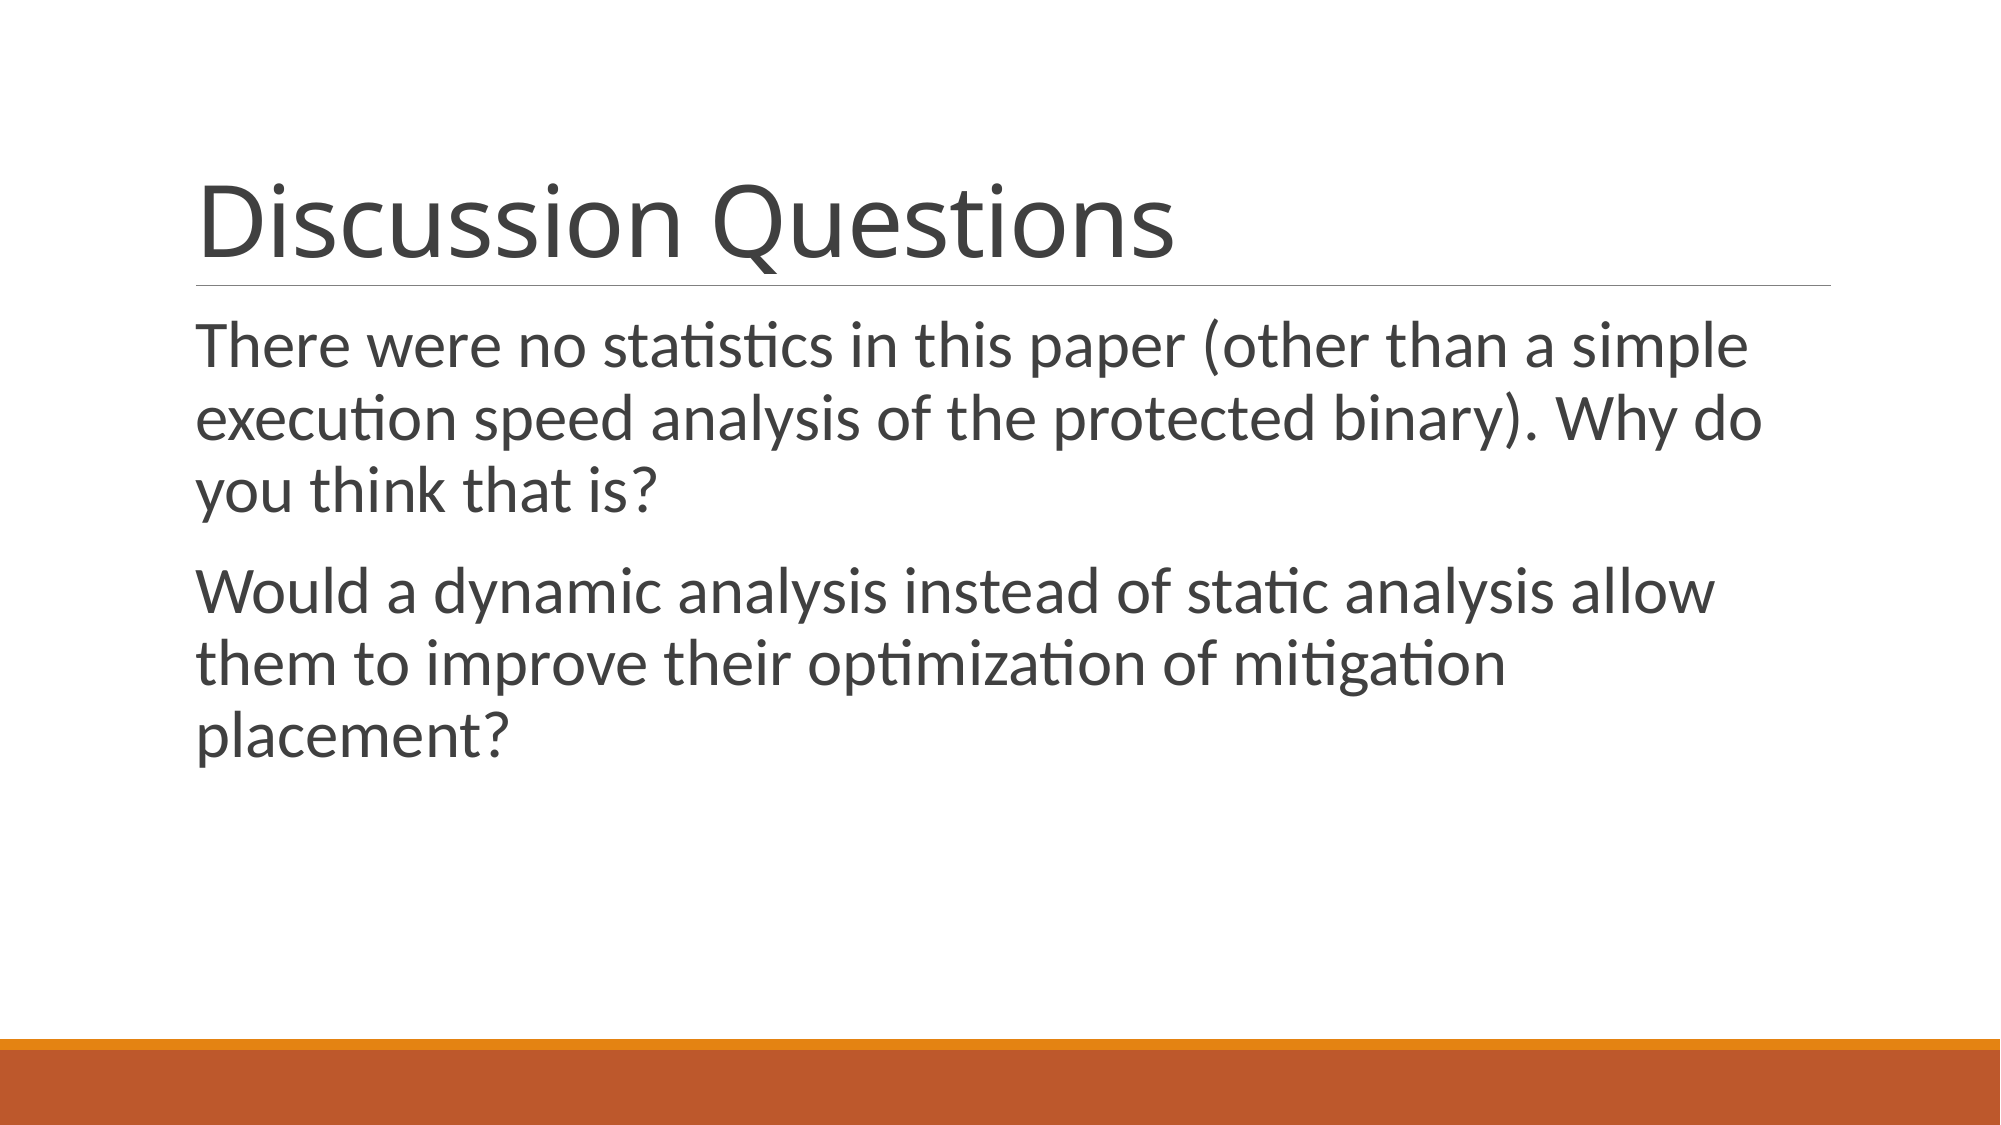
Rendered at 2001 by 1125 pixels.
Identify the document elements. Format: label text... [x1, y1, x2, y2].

list There were no statistics in this paper (other than a simple execution speed analysis of the protected binary). Why do you think that is? Would a dynamic analysis instead of static analysis allow them to improve their optimization of mitigation placement? [180, 302, 1830, 963]
title Discussion Questions [180, 47, 1830, 285]
